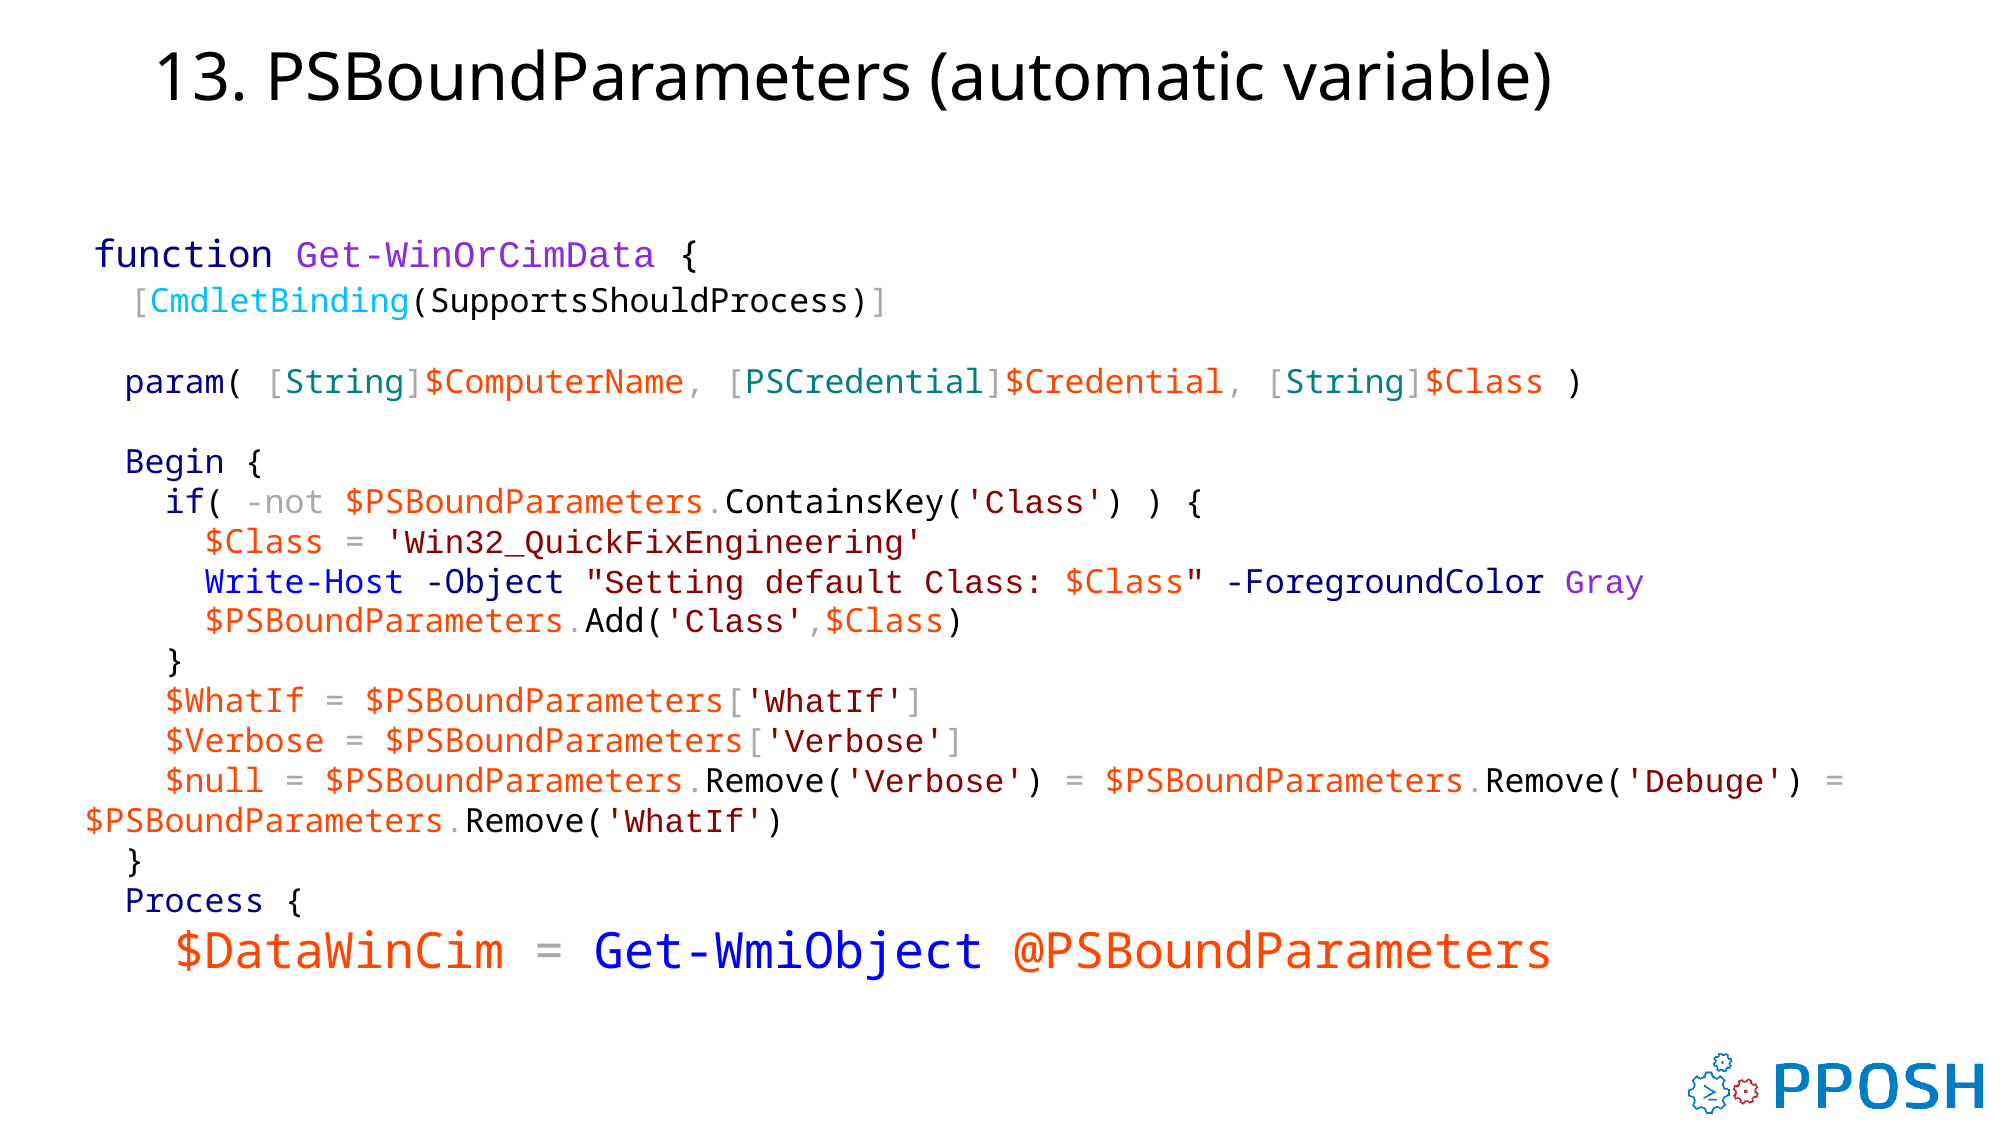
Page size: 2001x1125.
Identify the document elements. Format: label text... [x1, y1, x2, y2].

picture [1685, 1049, 1990, 1121]
title 13. PSBoundParameters (automatic variable) [138, 0, 1864, 159]
text_box function Get-WinOrCimData { [CmdletBinding(SupportsShouldProcess)] param( [String]$ComputerName, [PSCredential]$Credential, [String]$Class ) Begin { if( -not $PSBoundParameters.ContainsKey('Class') ) { $Class = 'Win32_QuickFixEngineering' Write-Host -Object "Setting default Class: $Class" -ForegroundColor Gray $PSBoundParameters.Add('Class',$Class) } $WhatIf = $PSBoundParameters['WhatIf'] $Verbose = $PSBoundParameters['Verbose'] $null = $PSBoundParameters.Remove('Verbose') = $PSBoundParameters.Remove('Debuge') = $PSBoundParameters.Remove('WhatIf') } Process { $DataWinCim = Get-WmiObject @PSBoundParameters [69, 222, 1933, 987]
